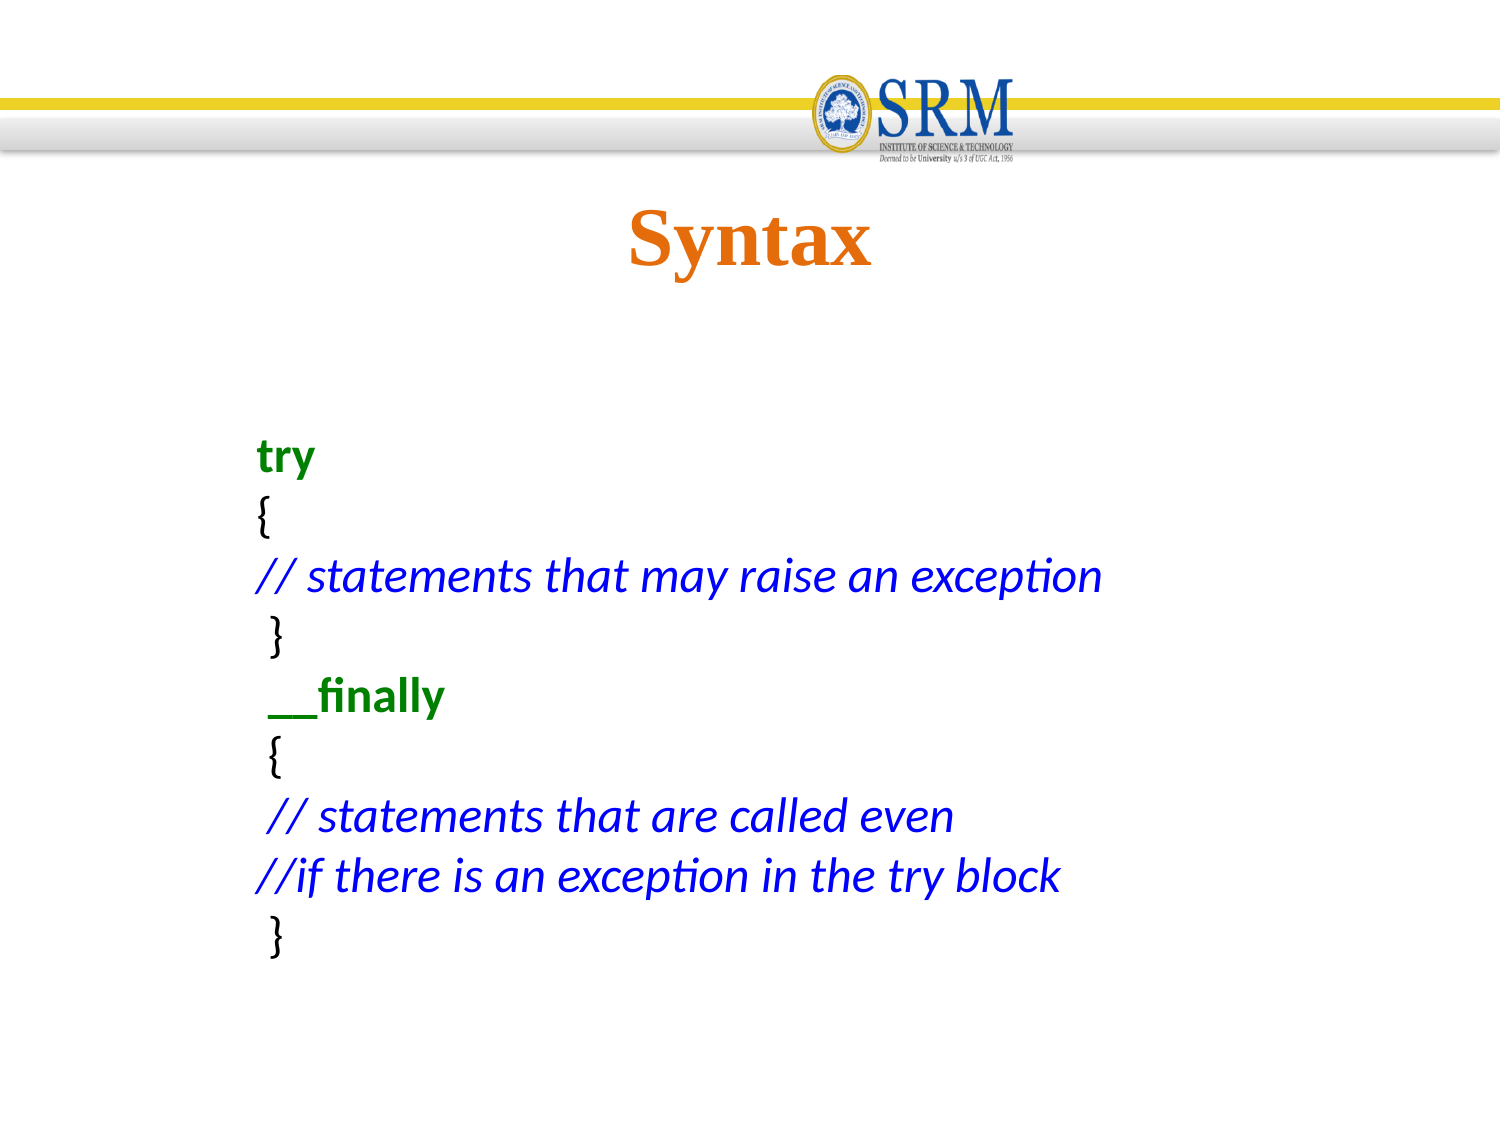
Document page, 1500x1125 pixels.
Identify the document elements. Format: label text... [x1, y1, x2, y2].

text_box try { // statements that may raise an exception } __finally { // statements that are called even //if there is an exception in the try block } [241, 415, 1119, 971]
picture [812, 75, 1013, 163]
text_box Syntax [74, 174, 1425, 325]
